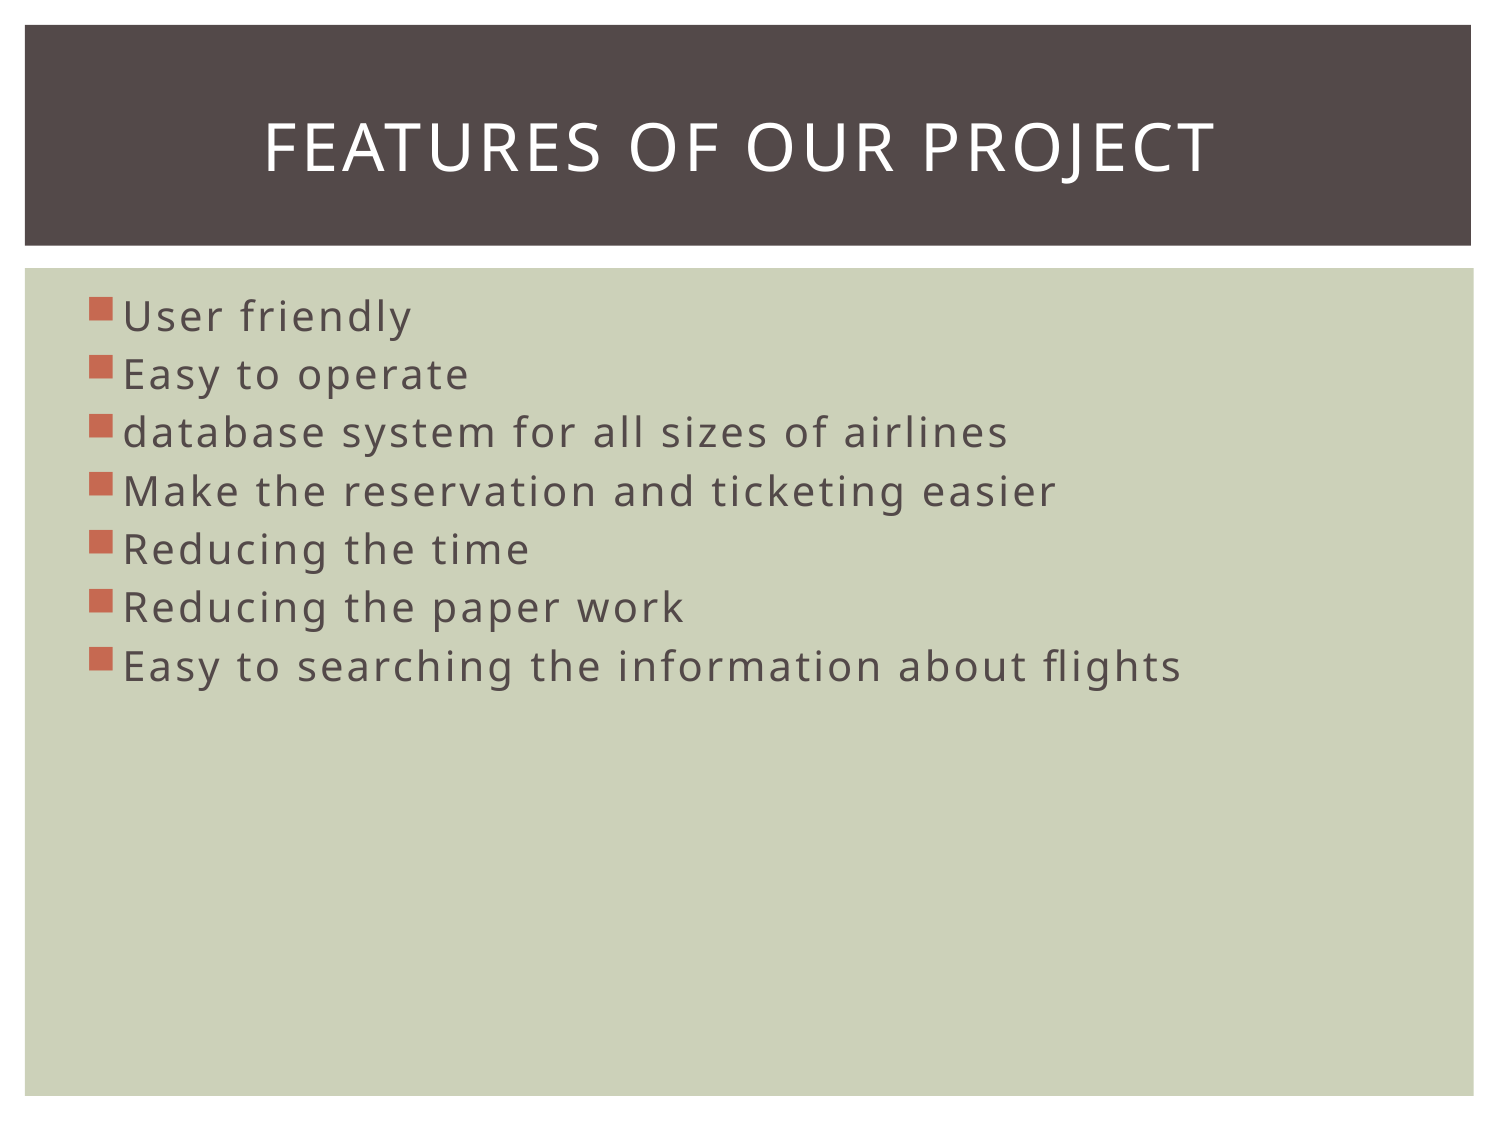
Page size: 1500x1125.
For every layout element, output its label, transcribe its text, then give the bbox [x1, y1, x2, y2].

title Features of our project [62, 58, 1438, 232]
list User friendly Easy to operate database system for all sizes of airlines Make the reservation and ticketing easier Reducing the time Reducing the paper work Easy to searching the information about flights [62, 281, 1442, 1005]
